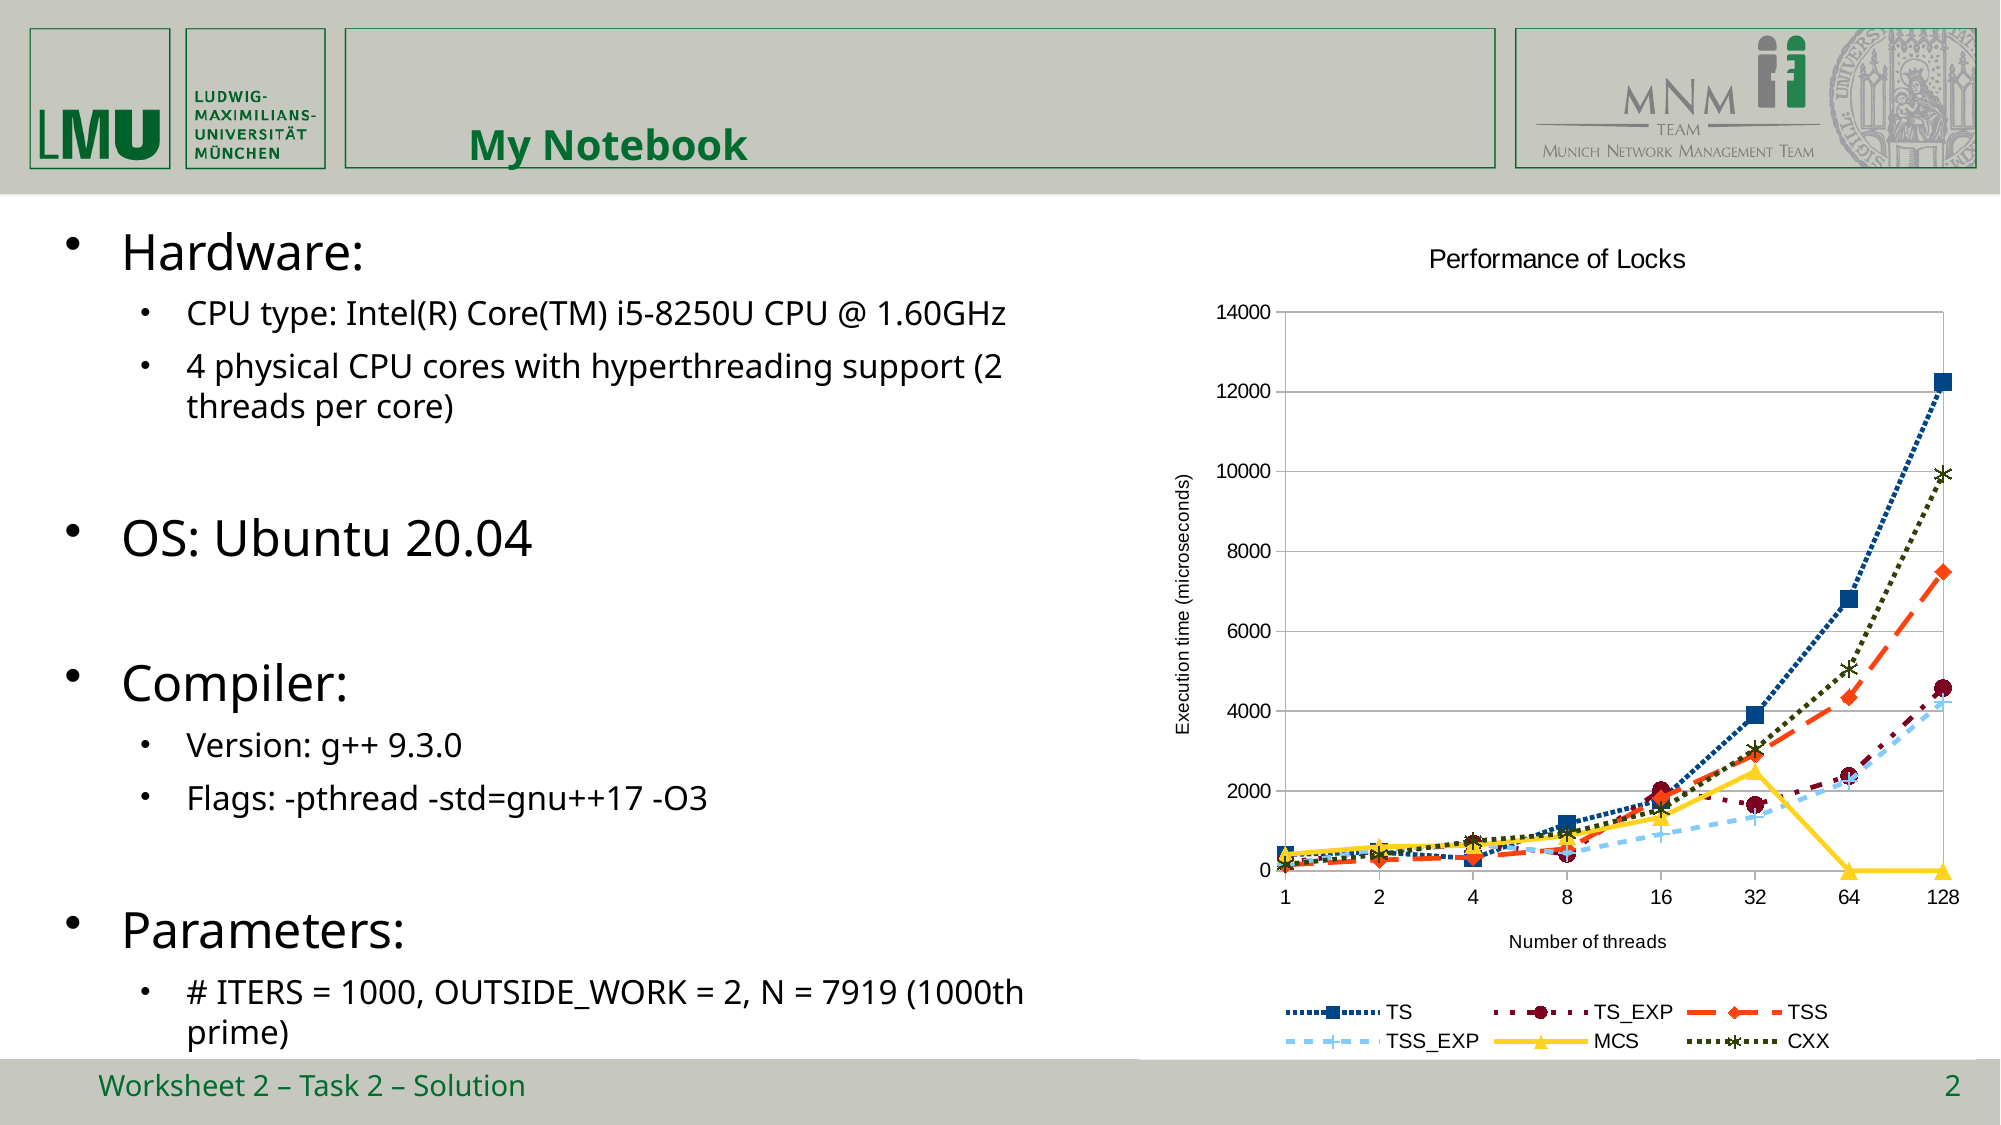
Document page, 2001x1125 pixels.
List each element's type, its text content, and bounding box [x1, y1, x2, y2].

picture [0, 0, 2001, 1125]
chart [1139, 212, 1977, 1060]
slide_number 2 [1803, 1068, 1977, 1108]
footer Worksheet 2 – Task 2 – Solution [83, 1059, 1775, 1108]
list Hardware: CPU type: Intel(R) Core(TM) i5-8250U CPU @ 1.60GHz 4 physical CPU cores with hyperthreading support (2 threads per core) OS: Ubuntu 20.04 Compiler: Version: g++ 9.3.0 Flags: -pthread -std=gnu++17 -O3 Parameters: # ITERS = 1000, OUTSIDE_WORK = 2, N = 7919 (1000th prime) [49, 212, 1137, 1026]
title My Notebook [452, 101, 1316, 178]
